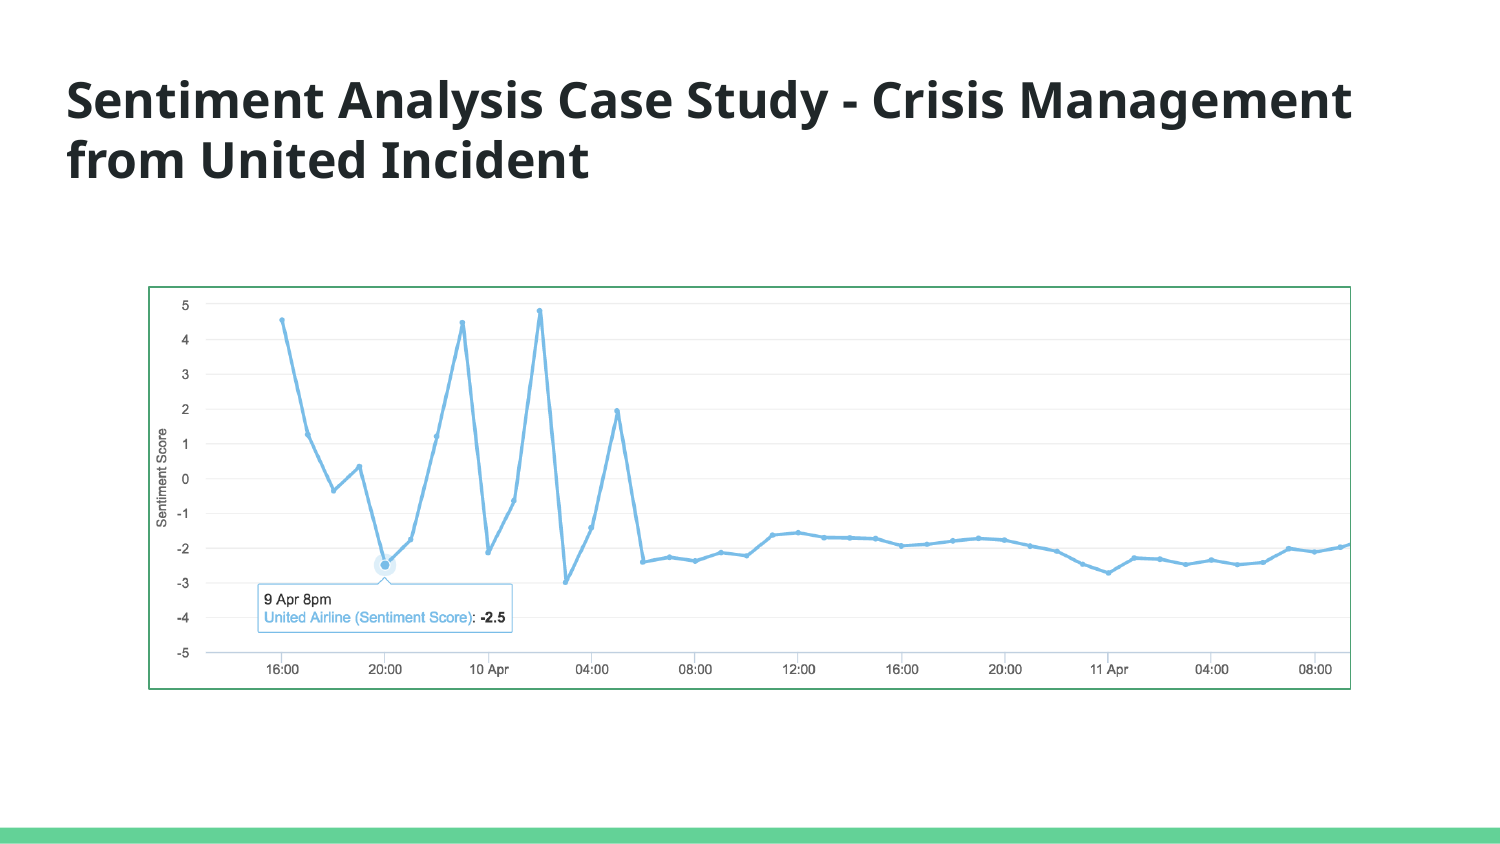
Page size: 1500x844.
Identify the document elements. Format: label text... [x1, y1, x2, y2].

list [51, 226, 1449, 750]
picture [149, 287, 1351, 689]
title Sentiment Analysis Case Study - Crisis Management from United Incident [51, 53, 1449, 207]
